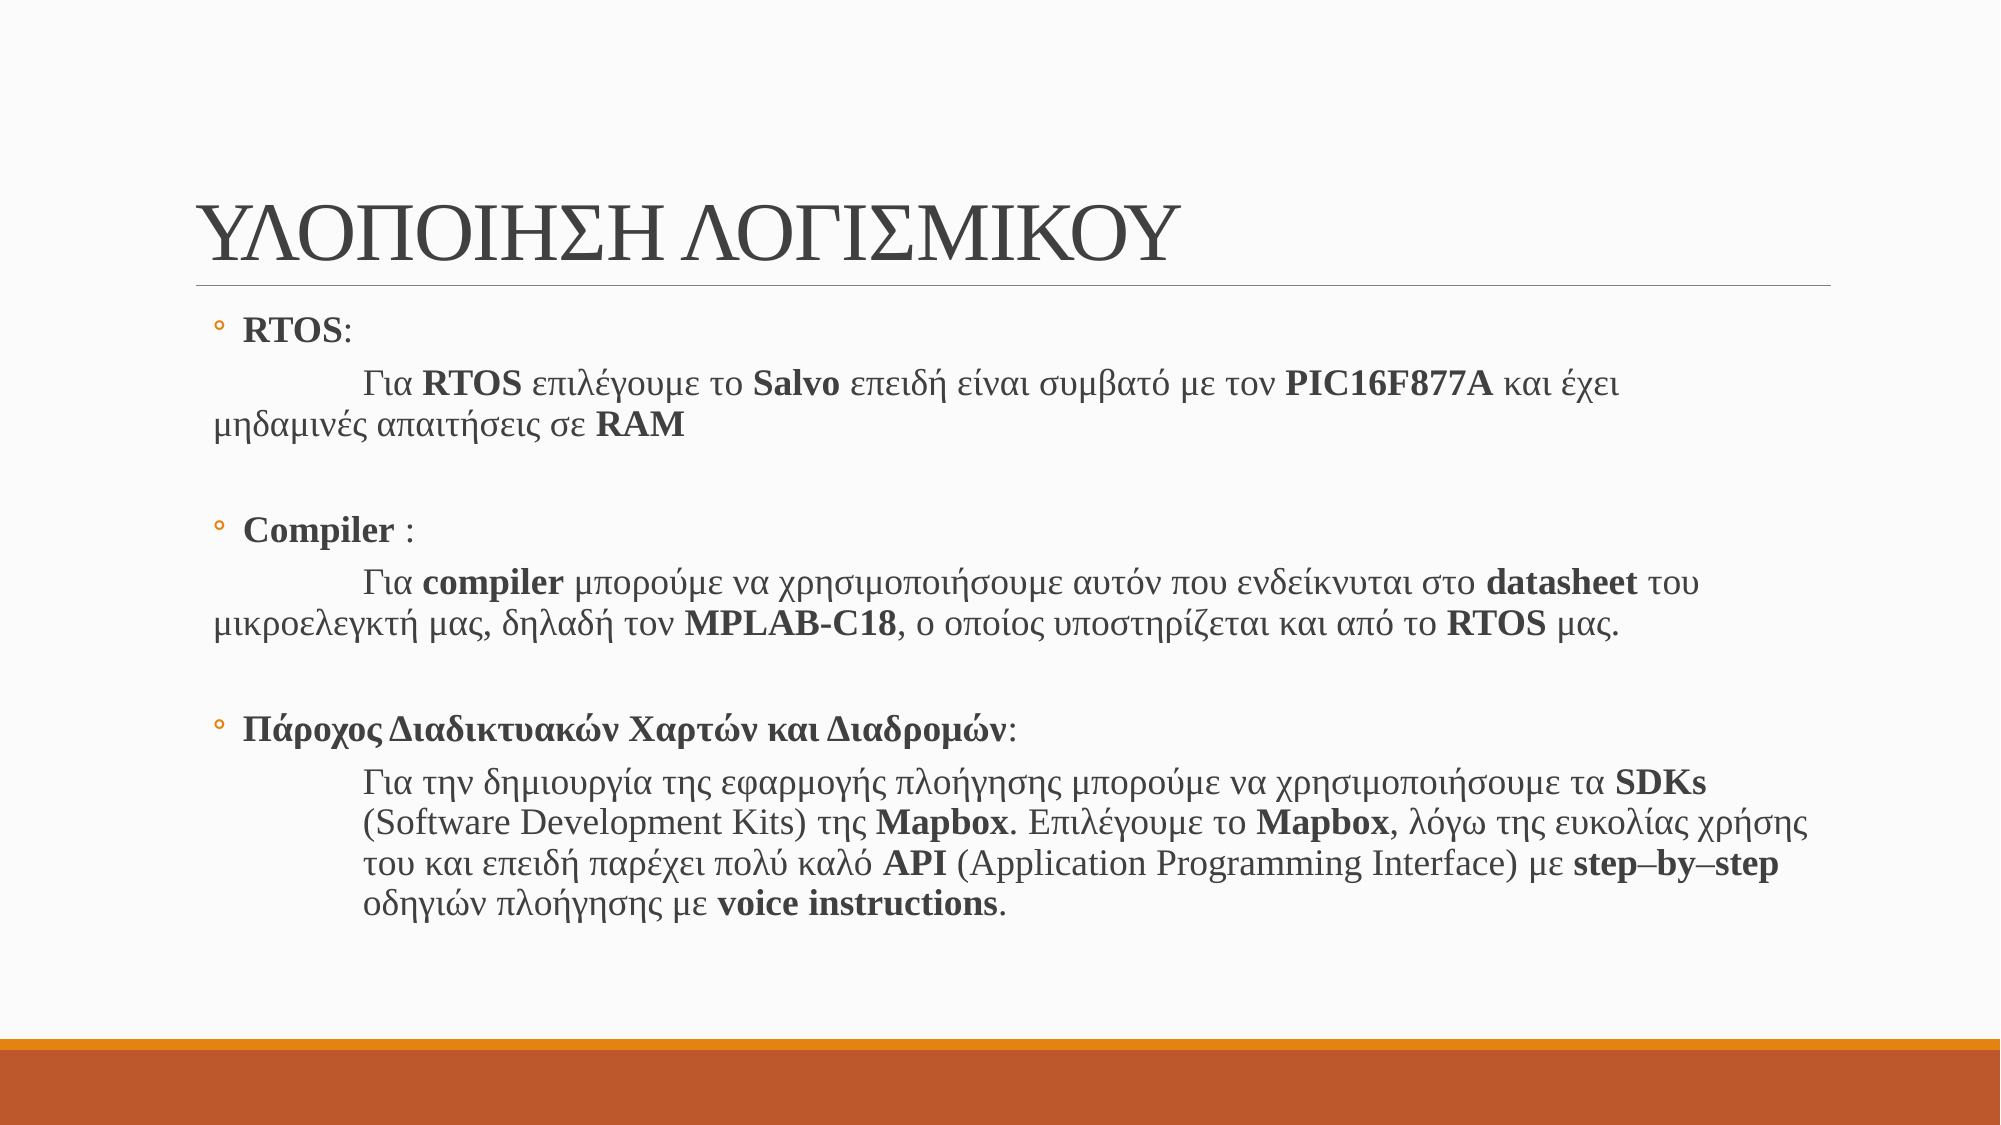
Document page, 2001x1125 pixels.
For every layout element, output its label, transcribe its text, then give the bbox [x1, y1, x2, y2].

list RTOS: Για RTOS επιλέγουμε το Salvo επειδή είναι συμβατό με τον PIC16F877A και έχει μηδαμινές απαιτήσεις σε RAM Compiler : Για compiler μπορούμε να χρησιμοποιήσουμε αυτόν που ενδείκνυται στο datasheet του μικροελεγκτή μας, δηλαδή τον MPLAB-C18, ο οποίος υποστηρίζεται και από το RTOS μας. Πάροχος Διαδικτυακών Χαρτών και Διαδρομών: Για την δημιουργία της εφαρμογής πλοήγησης μπορούμε να χρησιμοποιήσουμε τα SDKs (Software Development Kits) της Mapbox. Επιλέγουμε το Mapbox, λόγω της ευκολίας χρήσης του και επειδή παρέχει πολύ καλό API (Application Programming Interface) με step–by–step οδηγιών πλοήγησης με voice instructions. [180, 302, 1830, 963]
title ΥΛΟΠΟΙΗΣΗ ΛΟΓΙΣΜΙΚΟΥ [180, 47, 1830, 285]
